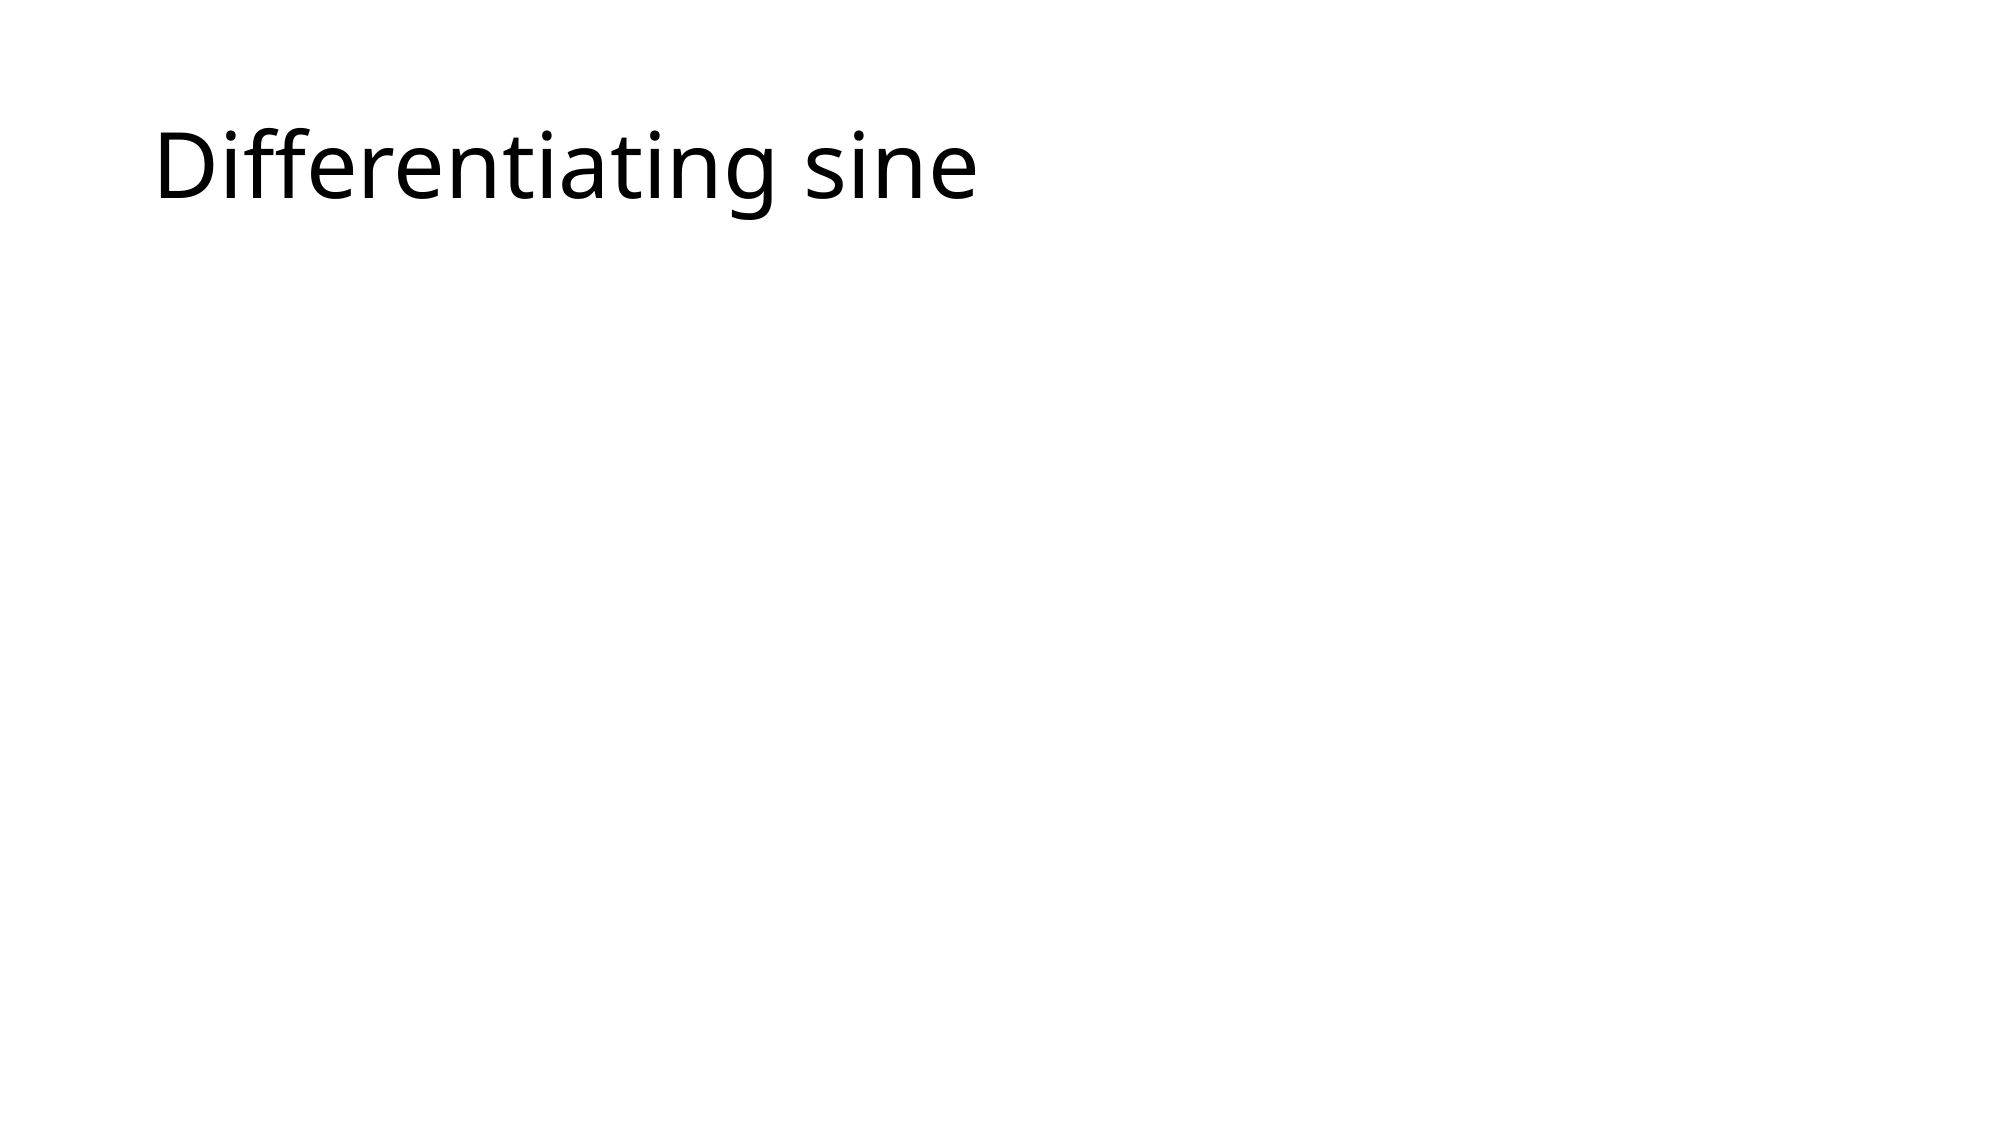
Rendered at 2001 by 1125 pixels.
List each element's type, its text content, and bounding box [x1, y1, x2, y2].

title Differentiating sine [137, 59, 1863, 278]
